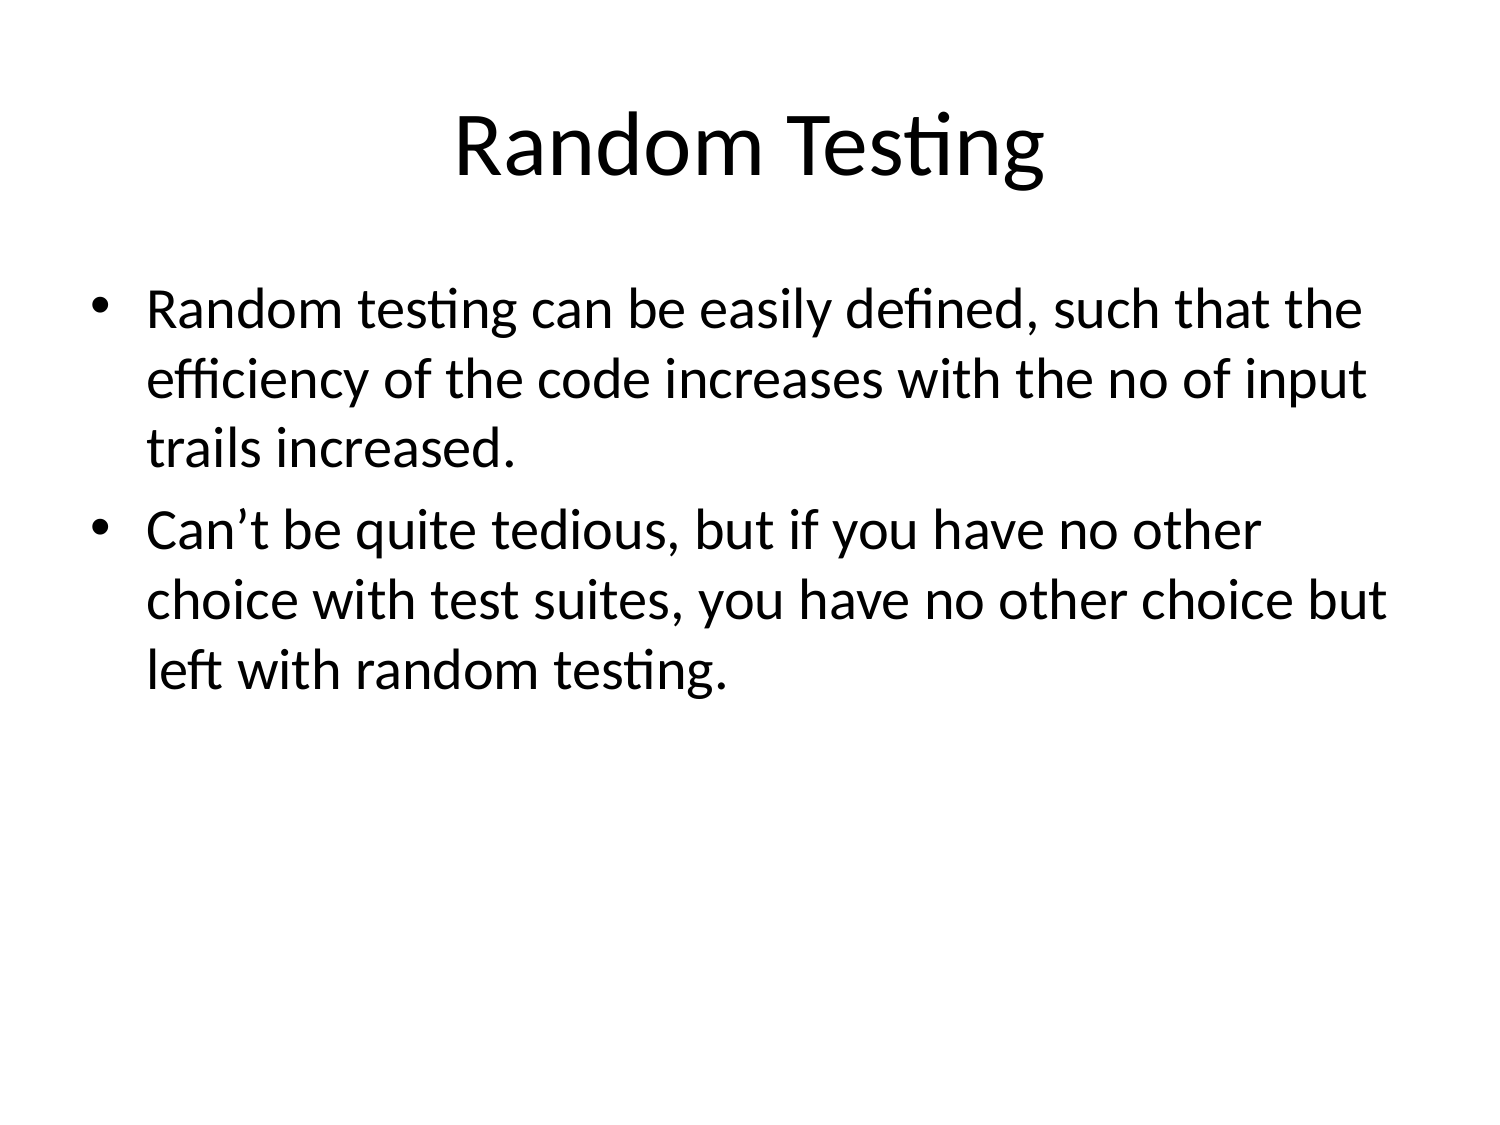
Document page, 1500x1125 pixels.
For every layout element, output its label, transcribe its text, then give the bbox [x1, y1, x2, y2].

list Random testing can be easily defined, such that the efficiency of the code increases with the no of input trails increased. Can’t be quite tedious, but if you have no other choice with test suites, you have no other choice but left with random testing. [75, 262, 1425, 1005]
title Random Testing [75, 45, 1425, 233]
